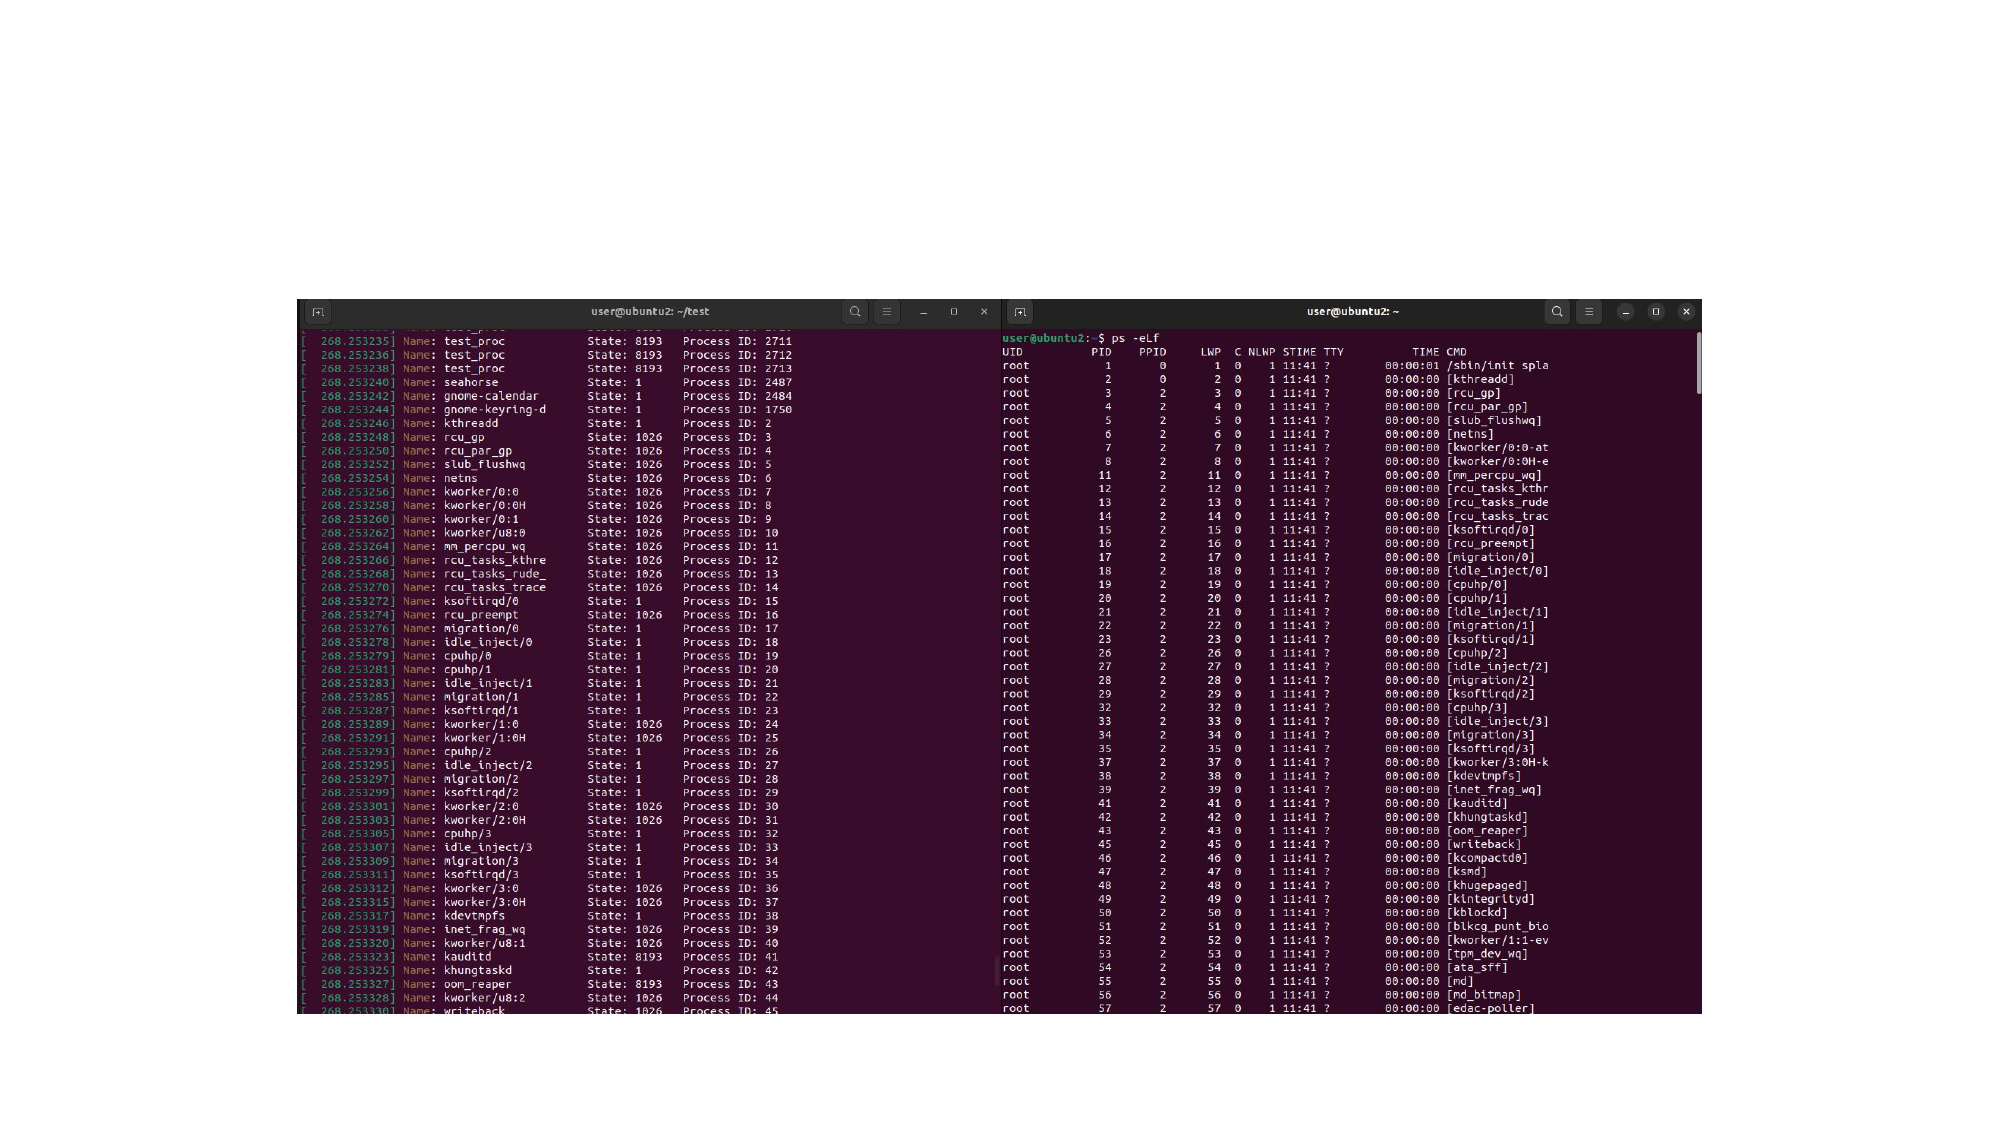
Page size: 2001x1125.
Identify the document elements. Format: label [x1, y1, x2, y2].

list [297, 299, 1702, 1014]
